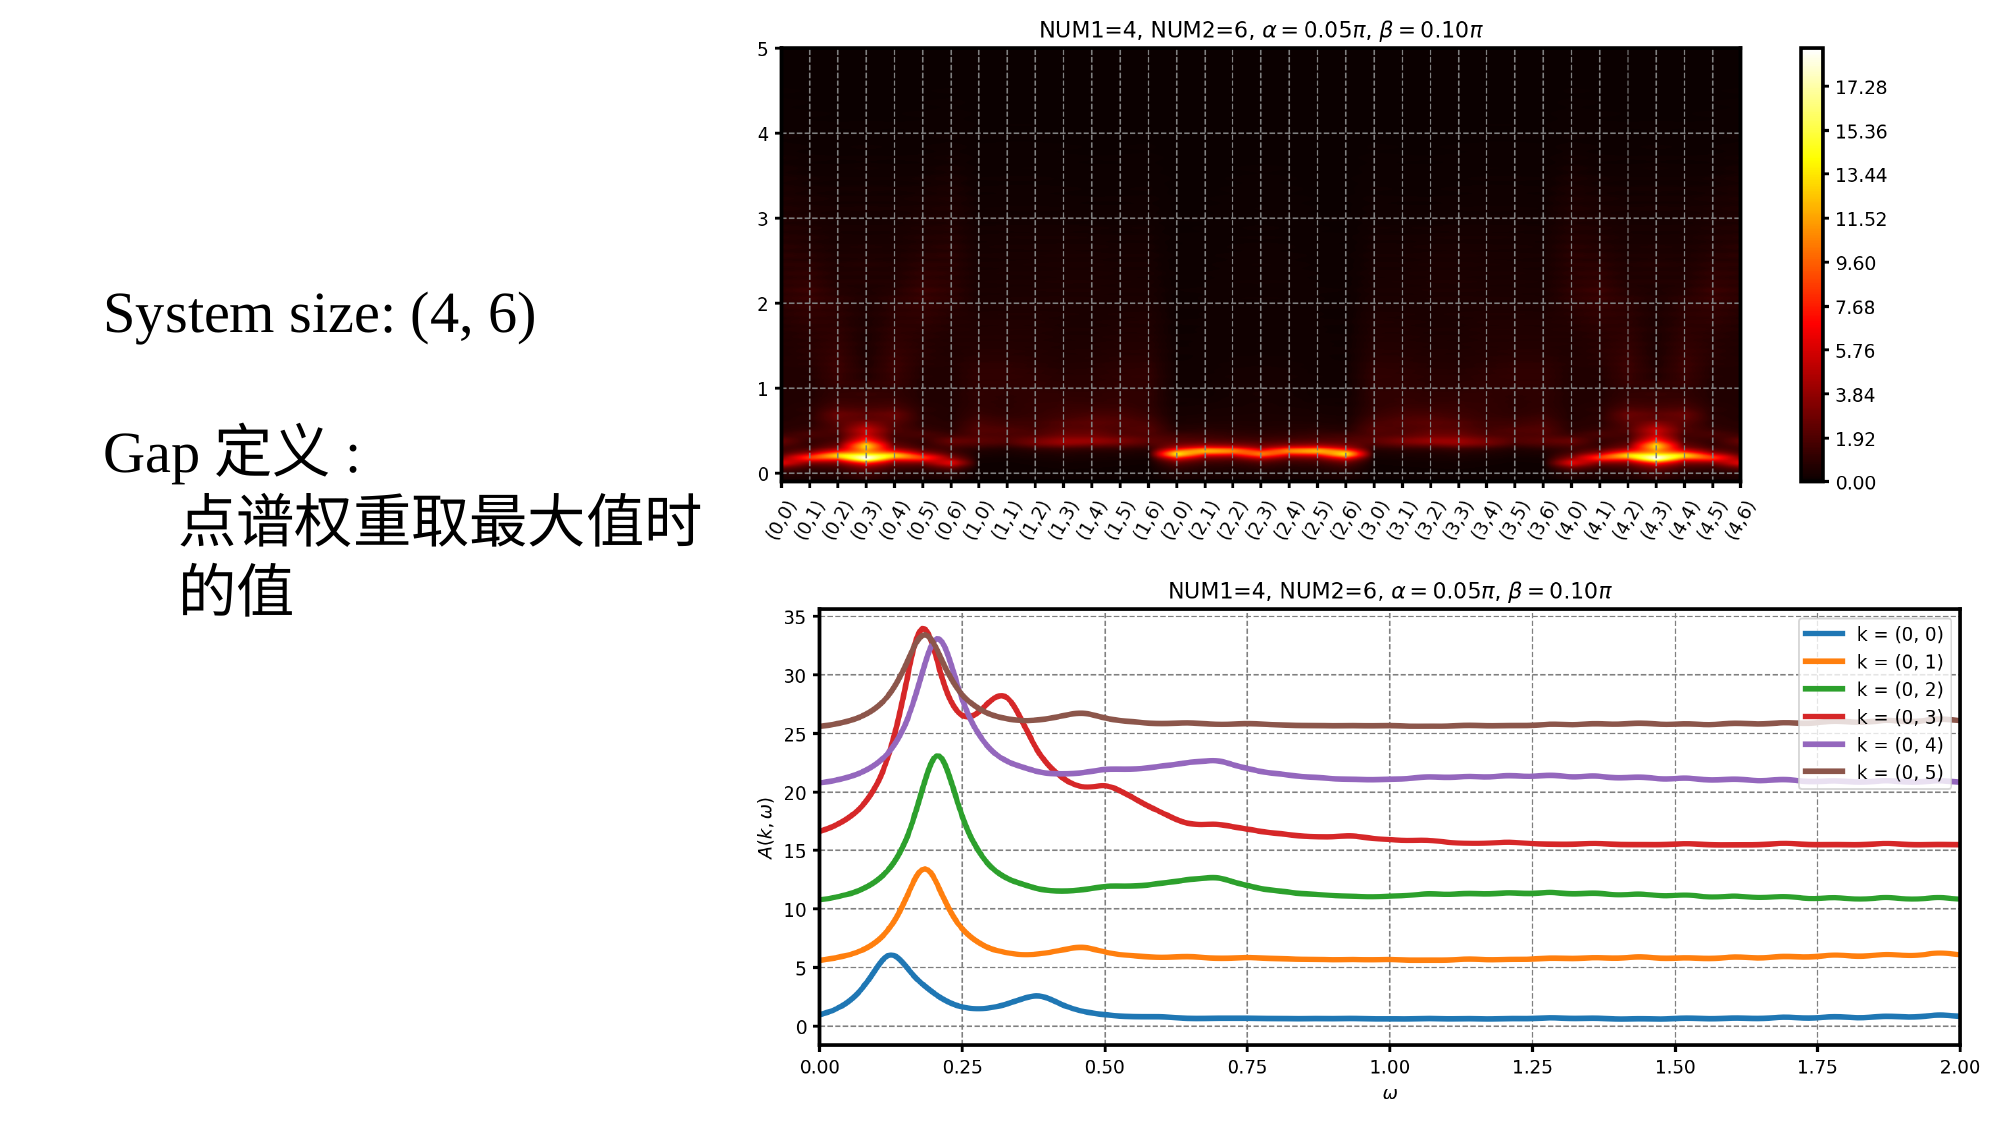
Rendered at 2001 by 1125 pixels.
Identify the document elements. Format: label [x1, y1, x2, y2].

picture [737, 0, 2000, 1122]
